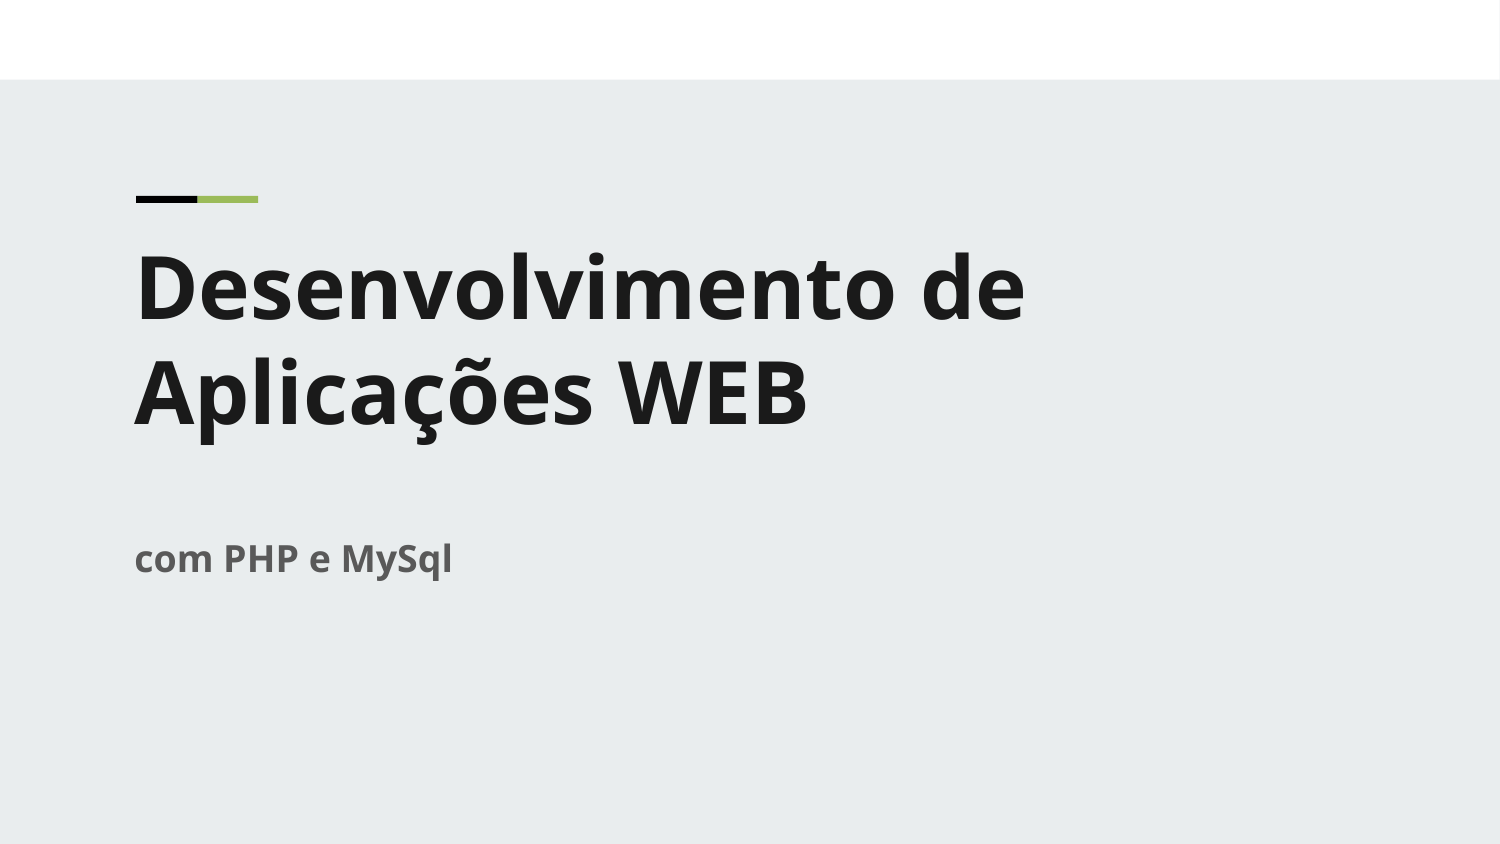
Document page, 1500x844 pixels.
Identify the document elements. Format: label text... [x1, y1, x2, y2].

text_box Desenvolvimento de Aplicações WEB [119, 216, 1381, 490]
text_box com PHP e MySql [119, 520, 1381, 609]
